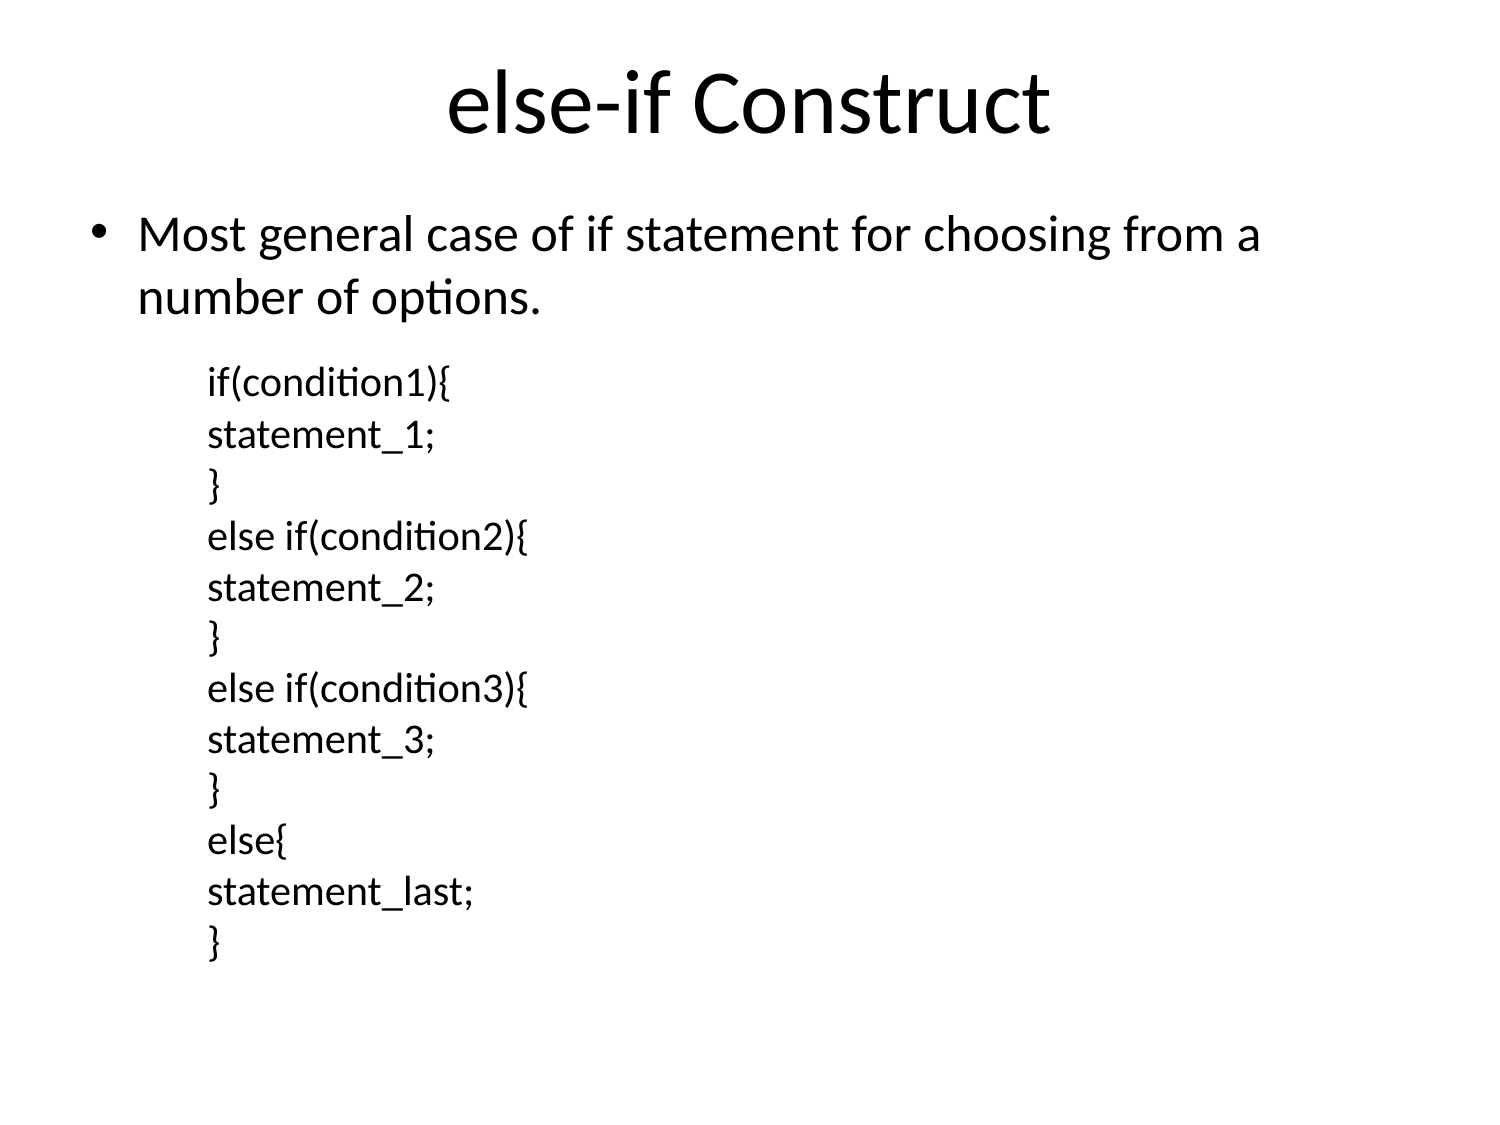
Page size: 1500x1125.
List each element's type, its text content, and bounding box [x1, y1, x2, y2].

title else-if Construct [75, 3, 1425, 191]
list Most general case of if statement for choosing from a number of options. if(condition1){ statement_1; } else if(condition2){ statement_2; } else if(condition3){ statement_3; } else{ statement_last; } [75, 192, 1425, 973]
